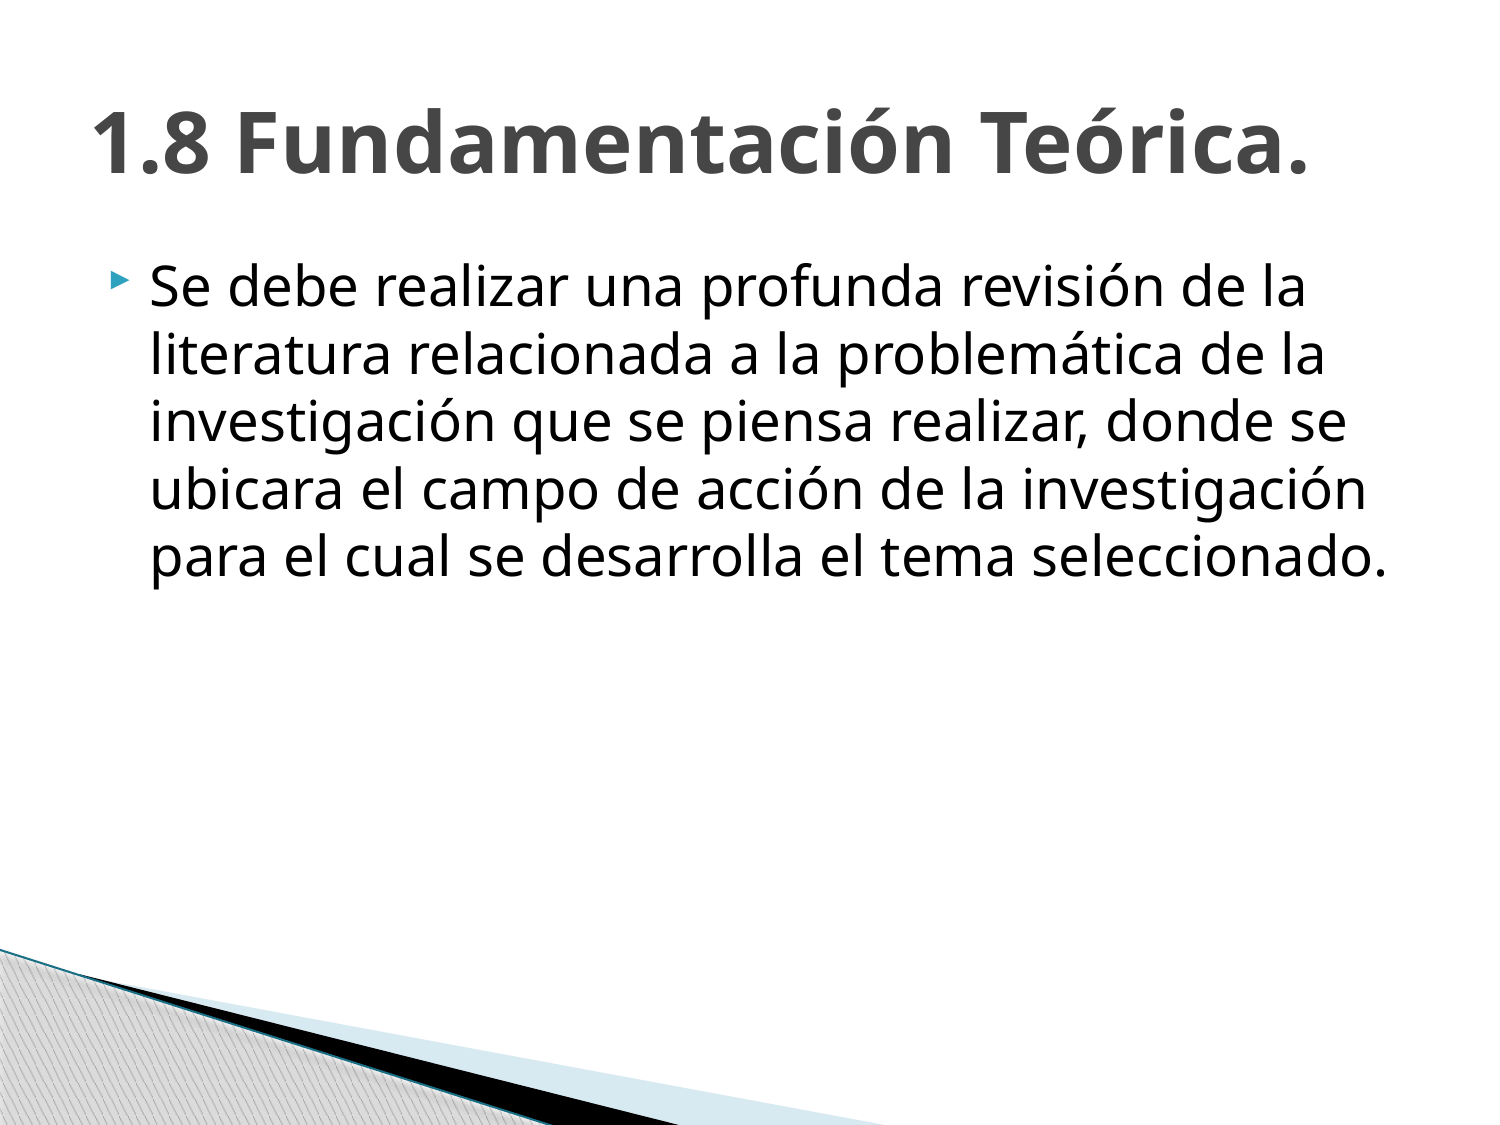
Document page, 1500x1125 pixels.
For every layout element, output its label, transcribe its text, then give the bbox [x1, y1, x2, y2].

list Se debe realizar una profunda revisión de la literatura relacionada a la problemática de la investigación que se piensa realizar, donde se ubicara el campo de acción de la investigación para el cual se desarrolla el tema seleccionado. [75, 243, 1425, 986]
title 1.8 Fundamentación Teórica. [75, 45, 1425, 233]
